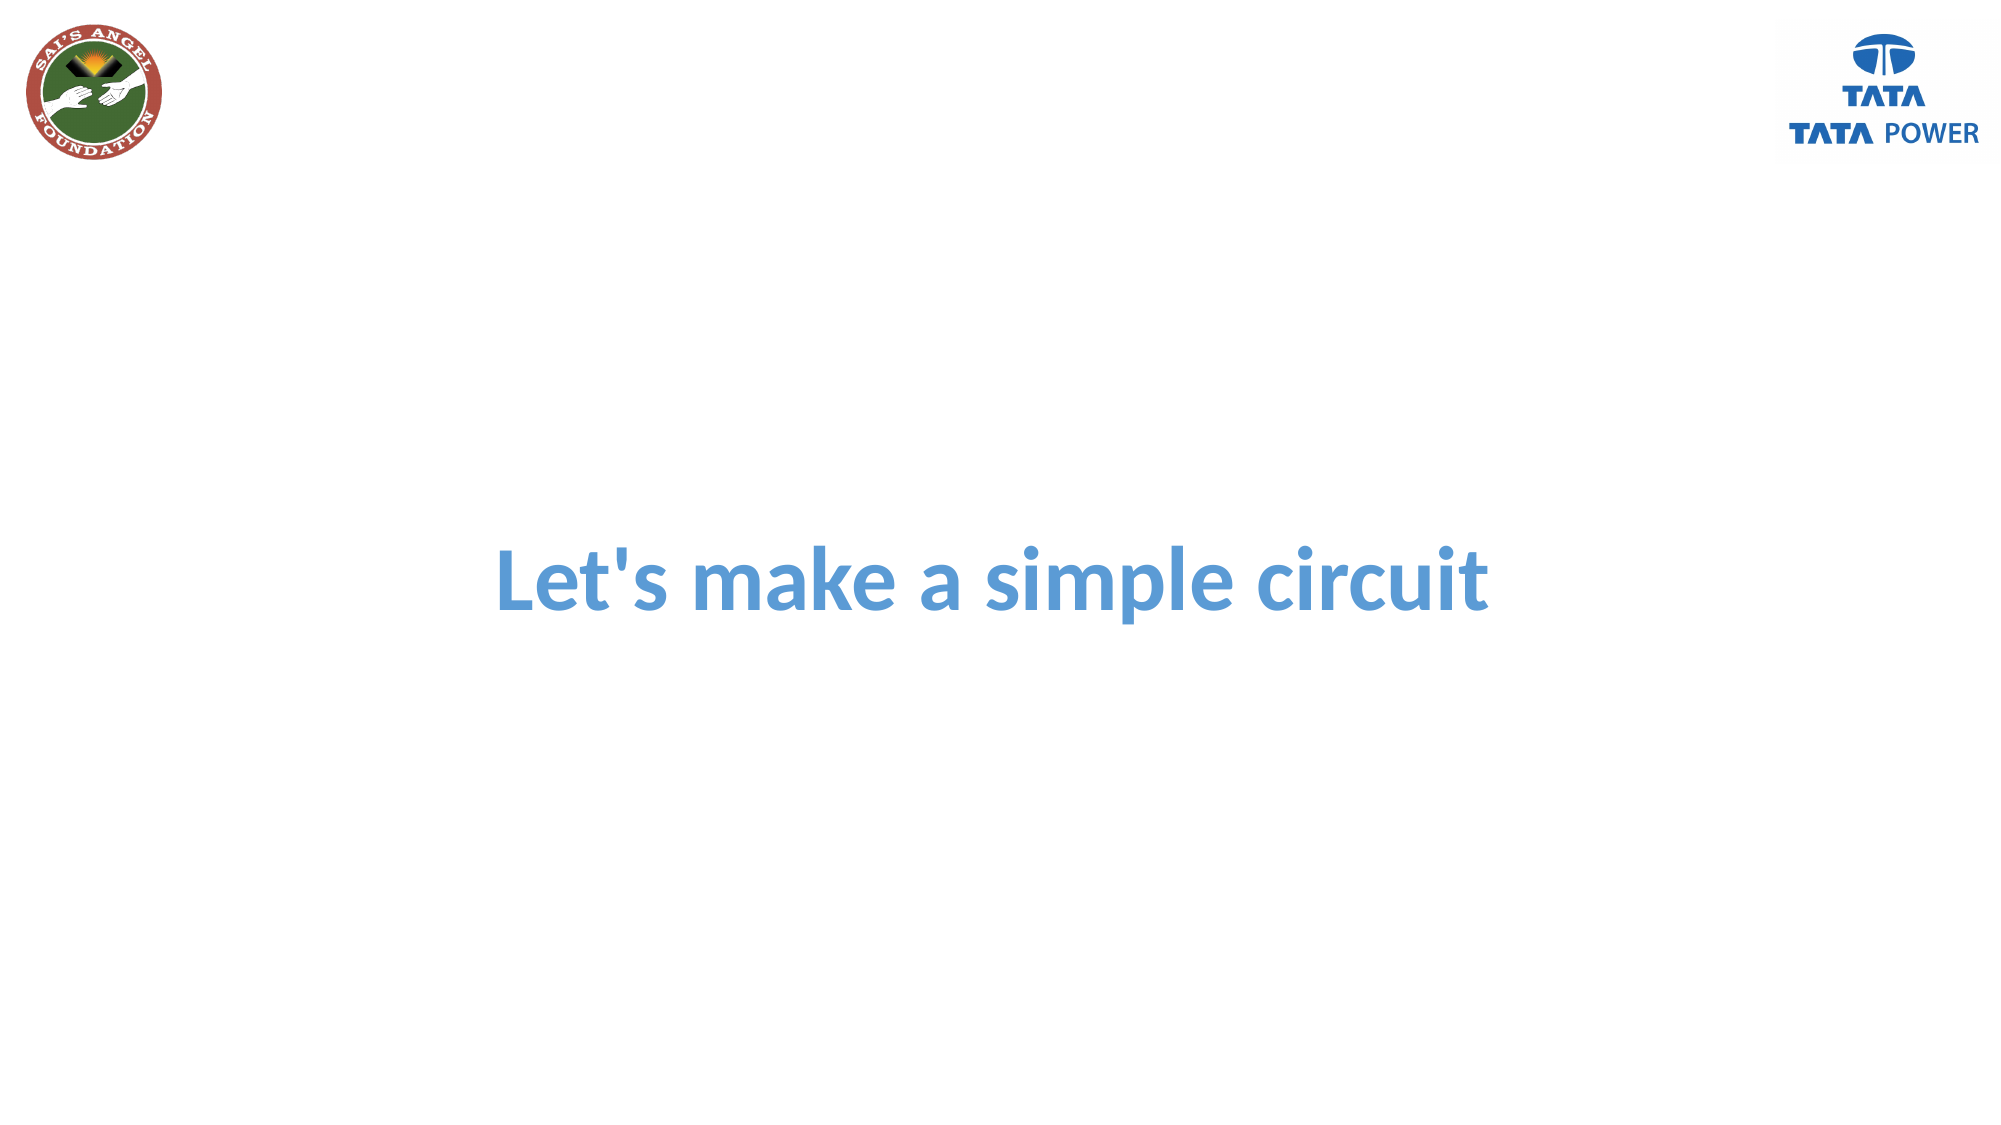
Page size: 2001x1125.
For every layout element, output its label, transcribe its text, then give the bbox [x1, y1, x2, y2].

title Let's make a simple circuit [131, 471, 1857, 690]
picture [26, 24, 162, 160]
picture [1775, 19, 2000, 164]
